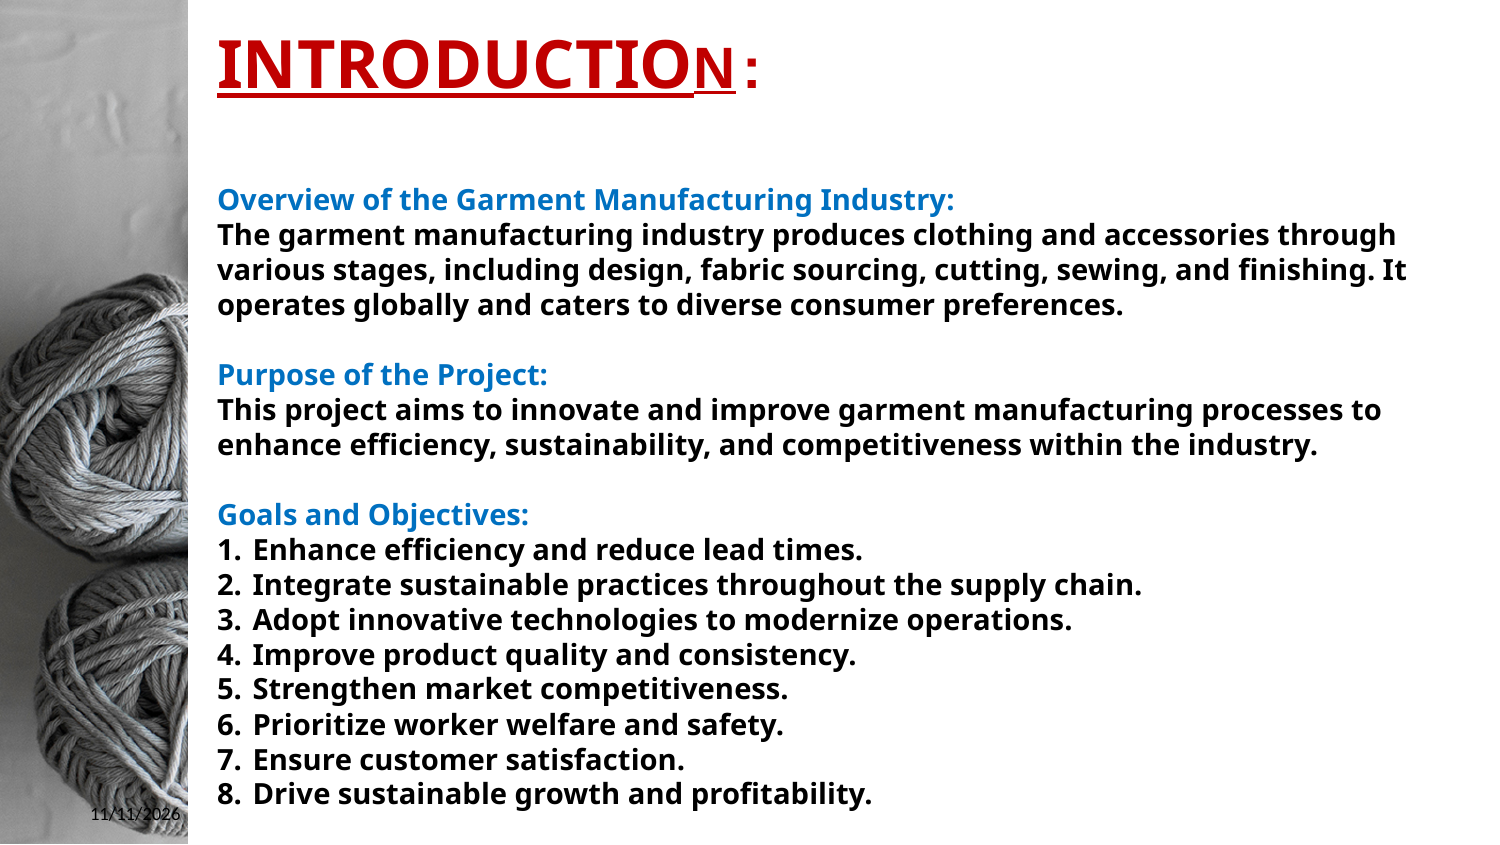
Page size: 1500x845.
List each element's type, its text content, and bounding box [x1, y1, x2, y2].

picture [0, 0, 1500, 844]
text_box INTRODUCTION : Overview of the Garment Manufacturing Industry: The garment manufacturing industry produces clothing and accessories through various stages, including design, fabric sourcing, cutting, sewing, and finishing. It operates globally and caters to diverse consumer preferences. Purpose of the Project: This project aims to innovate and improve garment manufacturing processes to enhance efficiency, sustainability, and competitiveness within the industry. Goals and Objectives: Enhance efficiency and reduce lead times. Integrate sustainable practices throughout the supply chain. Adopt innovative technologies to modernize operations. Improve product quality and consistency. Strengthen market competitiveness. Prioritize worker welfare and safety. Ensure customer satisfaction. Drive sustainable growth and profitability. [202, 14, 1483, 819]
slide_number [75, 794, 425, 828]
